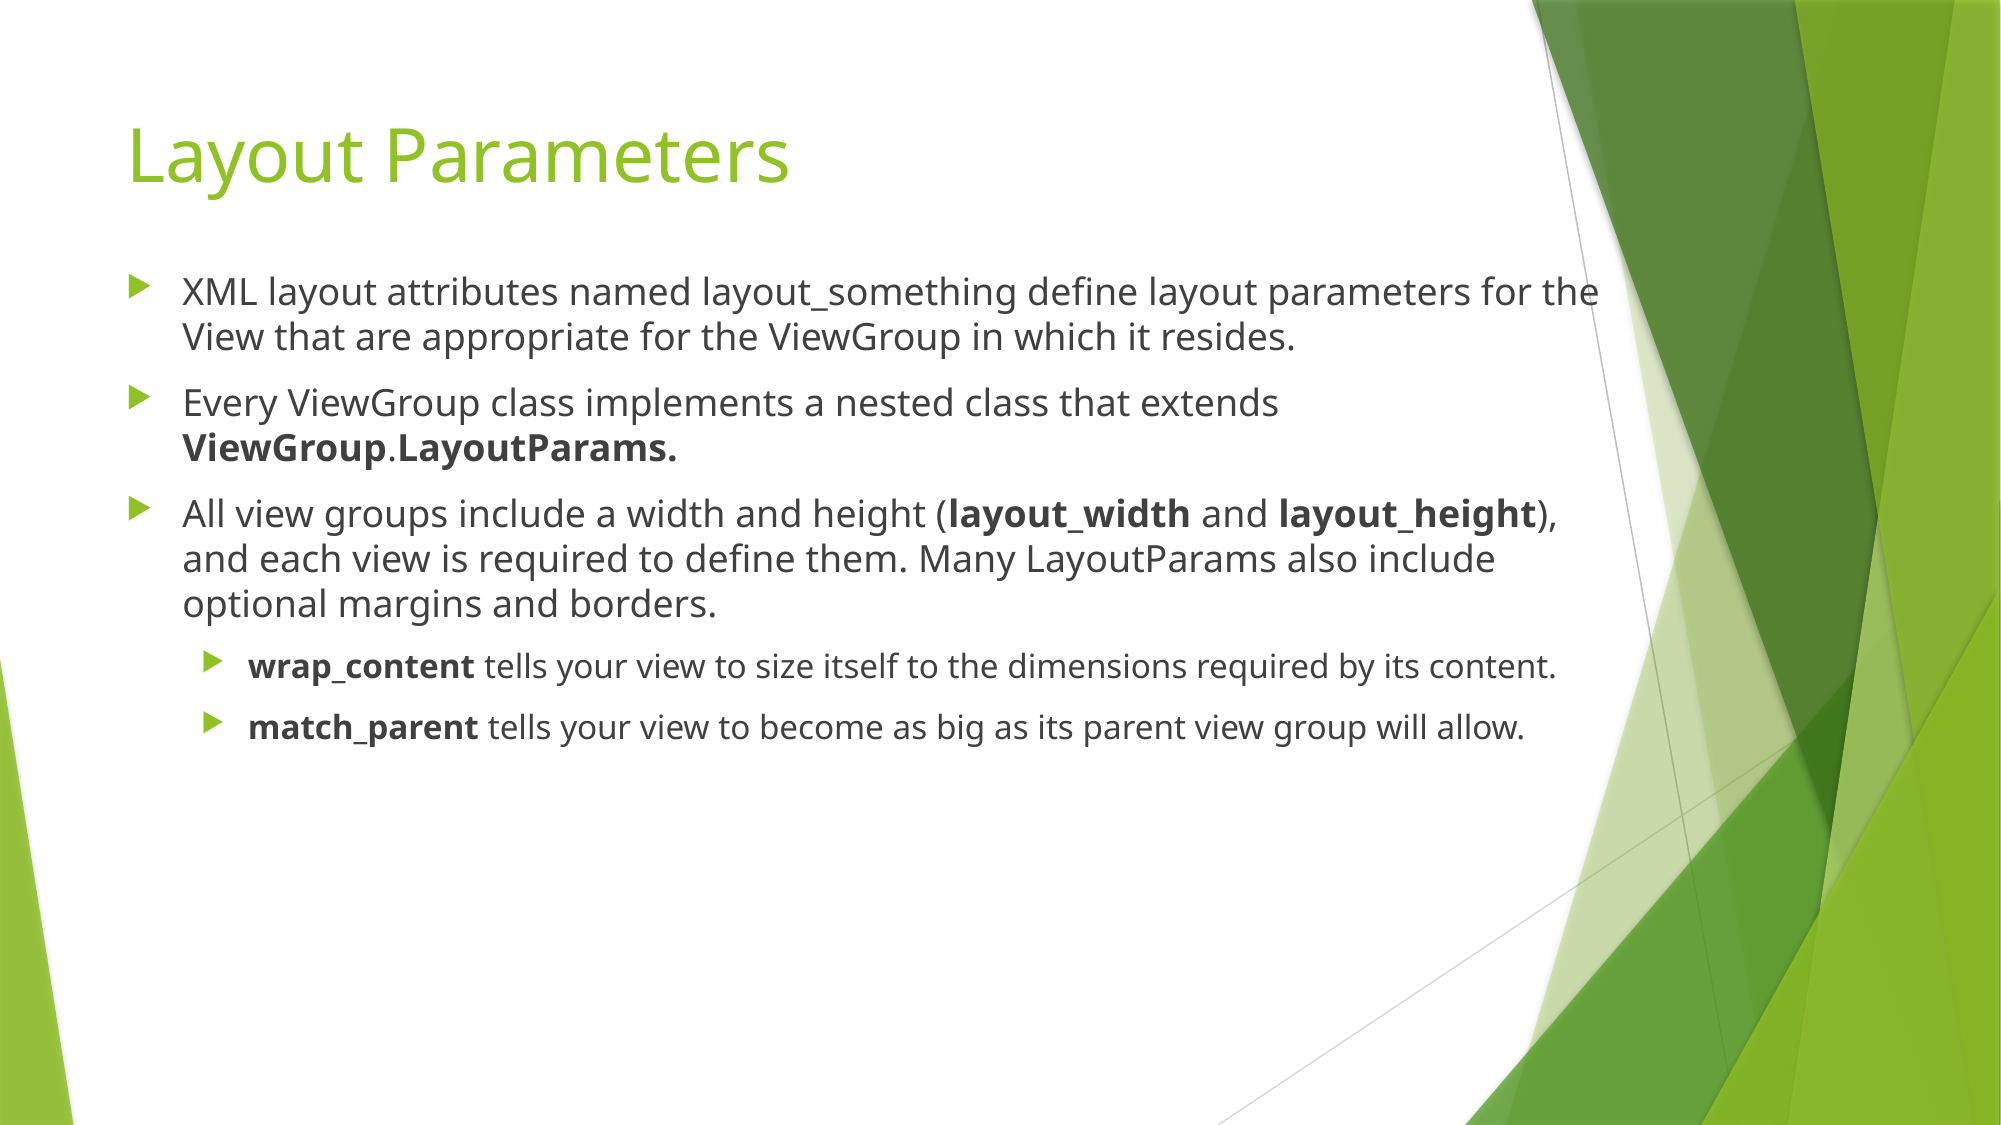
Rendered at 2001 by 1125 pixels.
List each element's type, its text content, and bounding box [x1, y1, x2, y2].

list XML layout attributes named layout_something define layout parameters for the View that are appropriate for the ViewGroup in which it resides. Every ViewGroup class implements a nested class that extends ViewGroup.LayoutParams. All view groups include a width and height (layout_width and layout_height), and each view is required to define them. Many LayoutParams also include optional margins and borders. wrap_content tells your view to size itself to the dimensions required by its content. match_parent tells your view to become as big as its parent view group will allow. [111, 260, 1633, 992]
title Layout Parameters [111, 99, 1522, 260]
